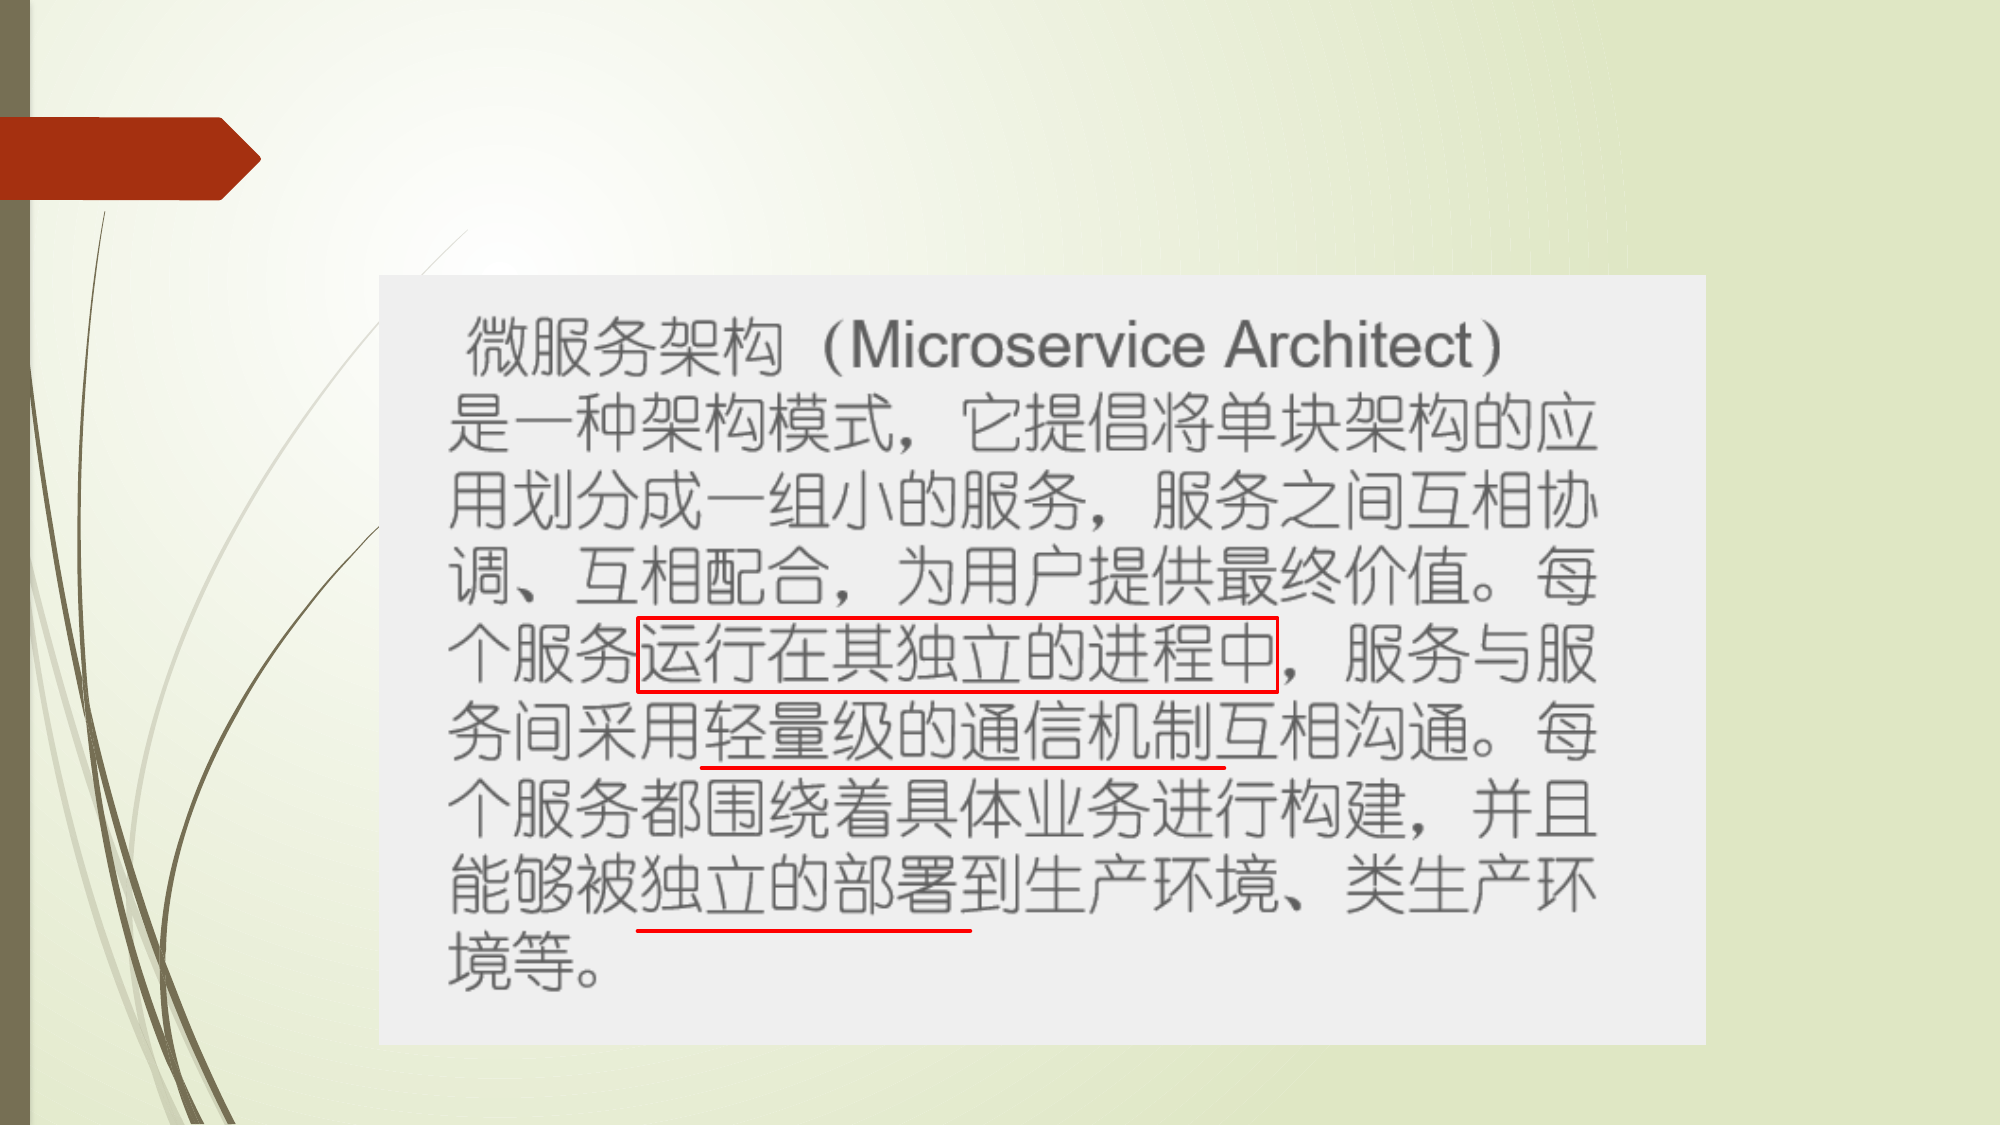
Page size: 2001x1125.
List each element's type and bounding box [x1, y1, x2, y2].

picture [379, 275, 1707, 1045]
